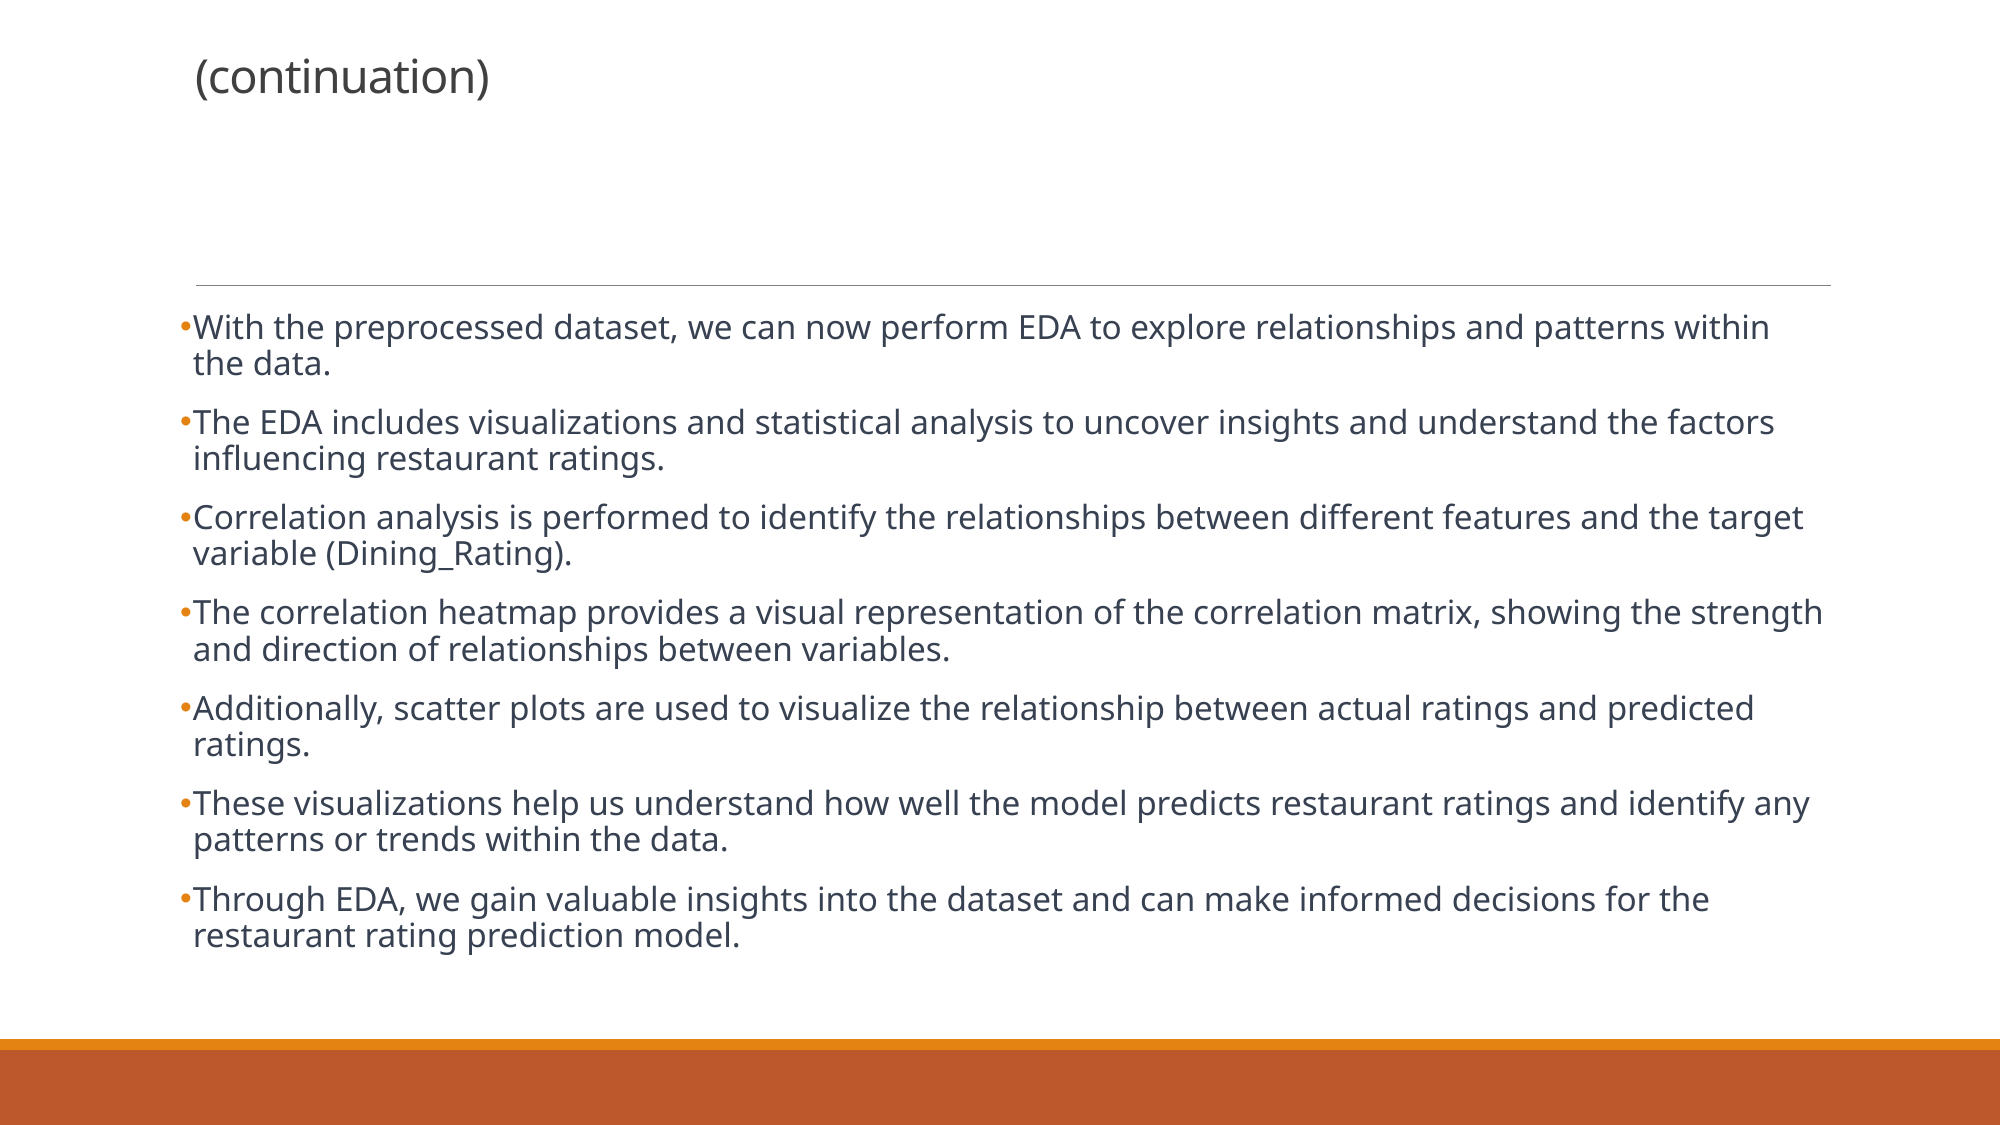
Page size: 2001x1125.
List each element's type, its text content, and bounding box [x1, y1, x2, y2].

list With the preprocessed dataset, we can now perform EDA to explore relationships and patterns within the data. The EDA includes visualizations and statistical analysis to uncover insights and understand the factors influencing restaurant ratings. Correlation analysis is performed to identify the relationships between different features and the target variable (Dining_Rating). The correlation heatmap provides a visual representation of the correlation matrix, showing the strength and direction of relationships between variables. Additionally, scatter plots are used to visualize the relationship between actual ratings and predicted ratings. These visualizations help us understand how well the model predicts restaurant ratings and identify any patterns or trends within the data. Through EDA, we gain valuable insights into the dataset and can make informed decisions for the restaurant rating prediction model. [180, 302, 1830, 963]
title (continuation) [180, 47, 1830, 111]
